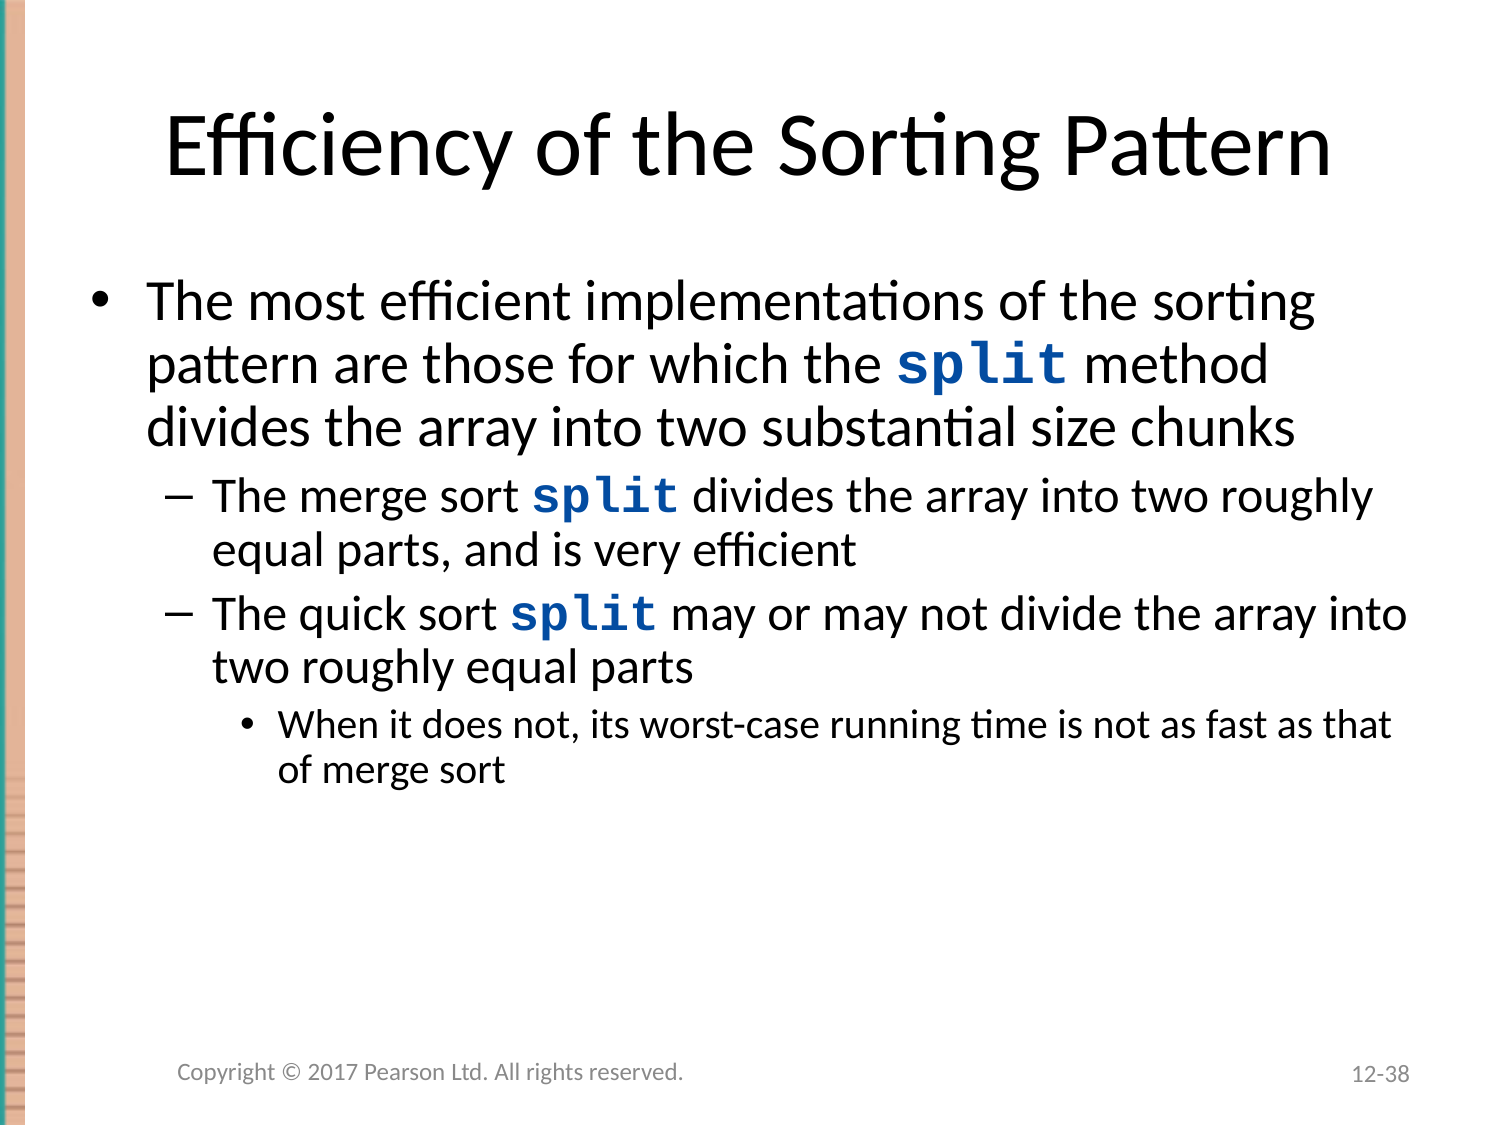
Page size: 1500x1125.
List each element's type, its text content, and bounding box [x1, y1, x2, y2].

list The most efficient implementations of the sorting pattern are those for which the split method divides the array into two substantial size chunks The merge sort split divides the array into two roughly equal parts, and is very efficient The quick sort split may or may not divide the array into two roughly equal parts When it does not, its worst-case running time is not as fast as that of merge sort [75, 262, 1425, 1005]
picture [0, 0, 25, 1125]
footer Copyright © 2017 Pearson Ltd. All rights reserved. [75, 1040, 788, 1100]
slide_number 12-38 [1074, 1042, 1425, 1103]
title Efficiency of the Sorting Pattern [75, 45, 1425, 233]
